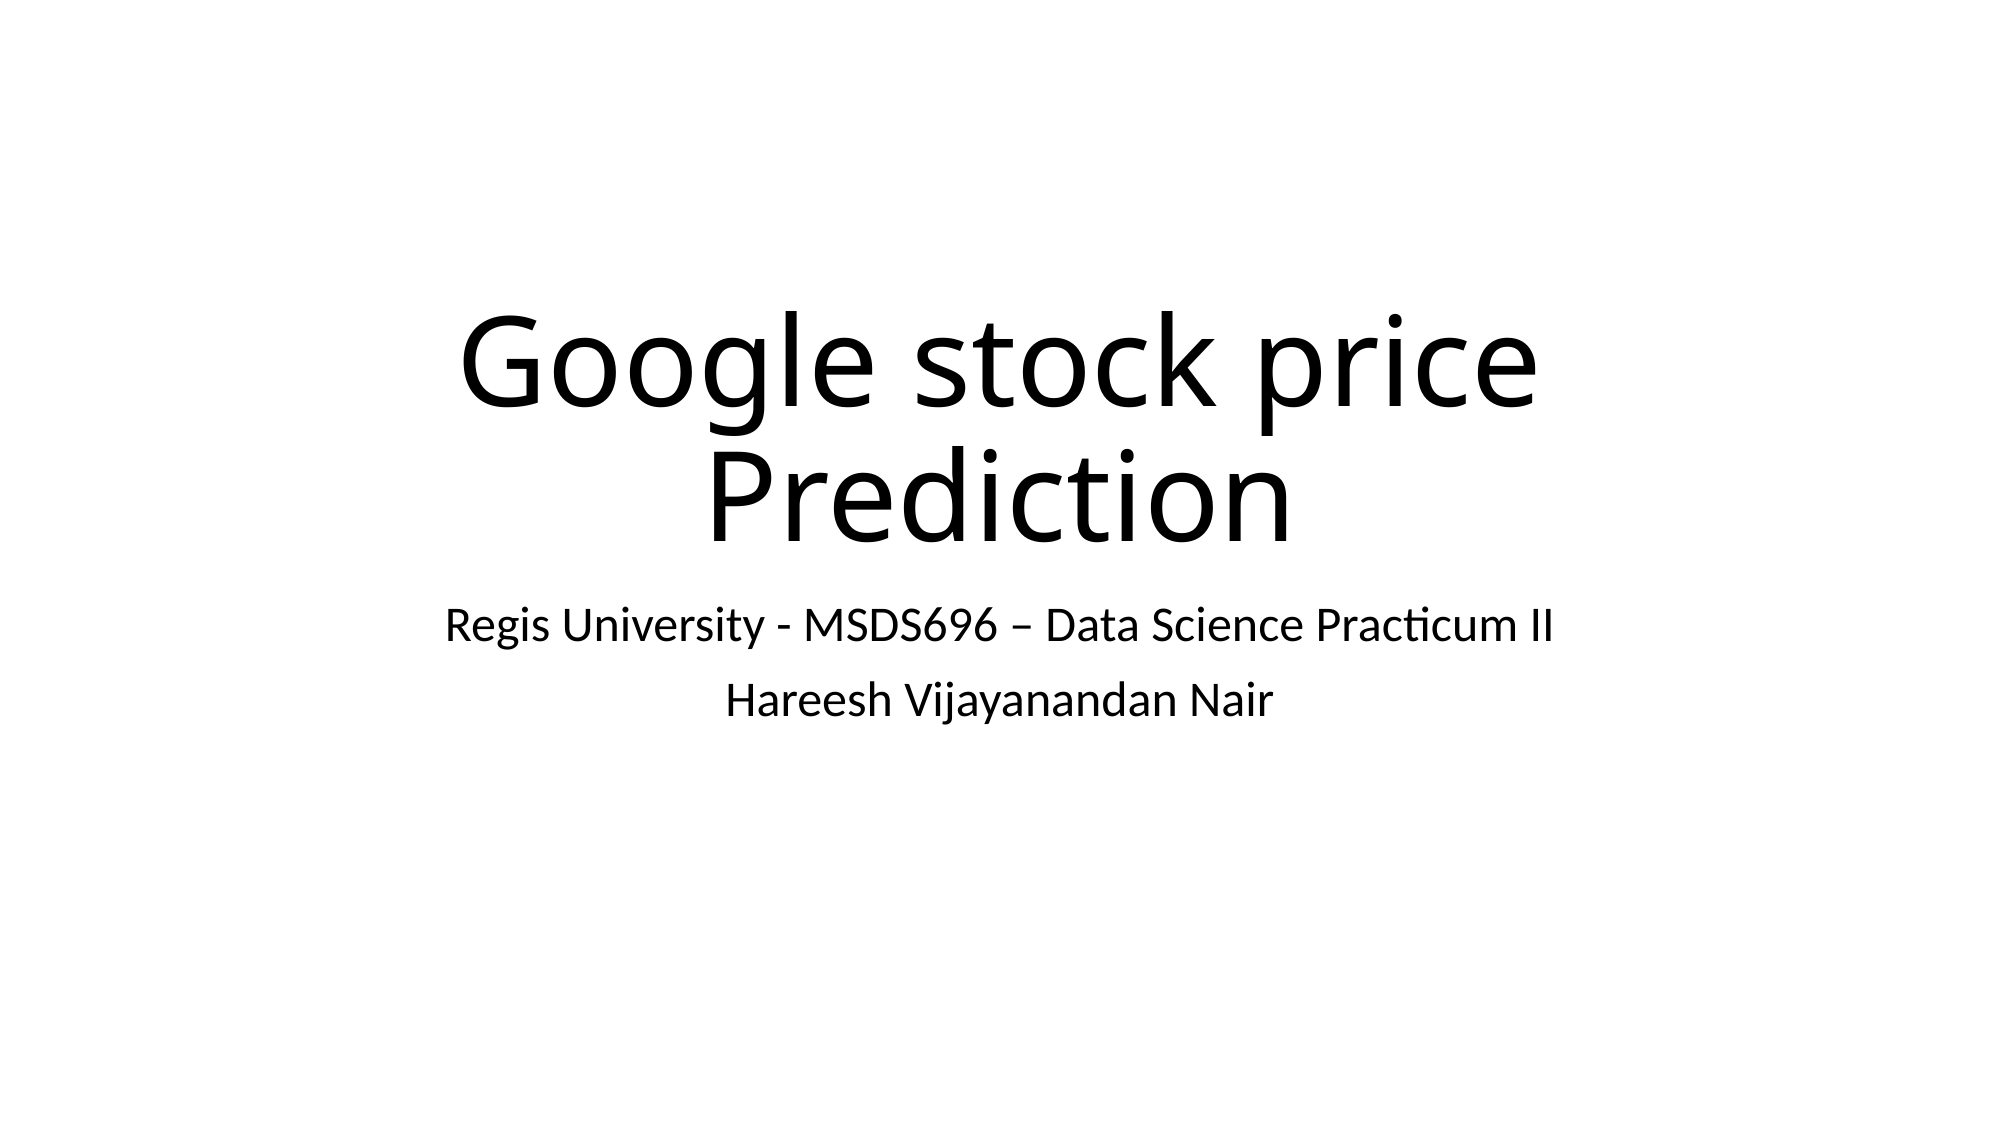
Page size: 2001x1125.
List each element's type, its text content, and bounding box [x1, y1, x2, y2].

subtitle Regis University - MSDS696 – Data Science Practicum II Hareesh Vijayanandan Nair [249, 590, 1750, 863]
title Google stock price Prediction [249, 184, 1750, 576]
